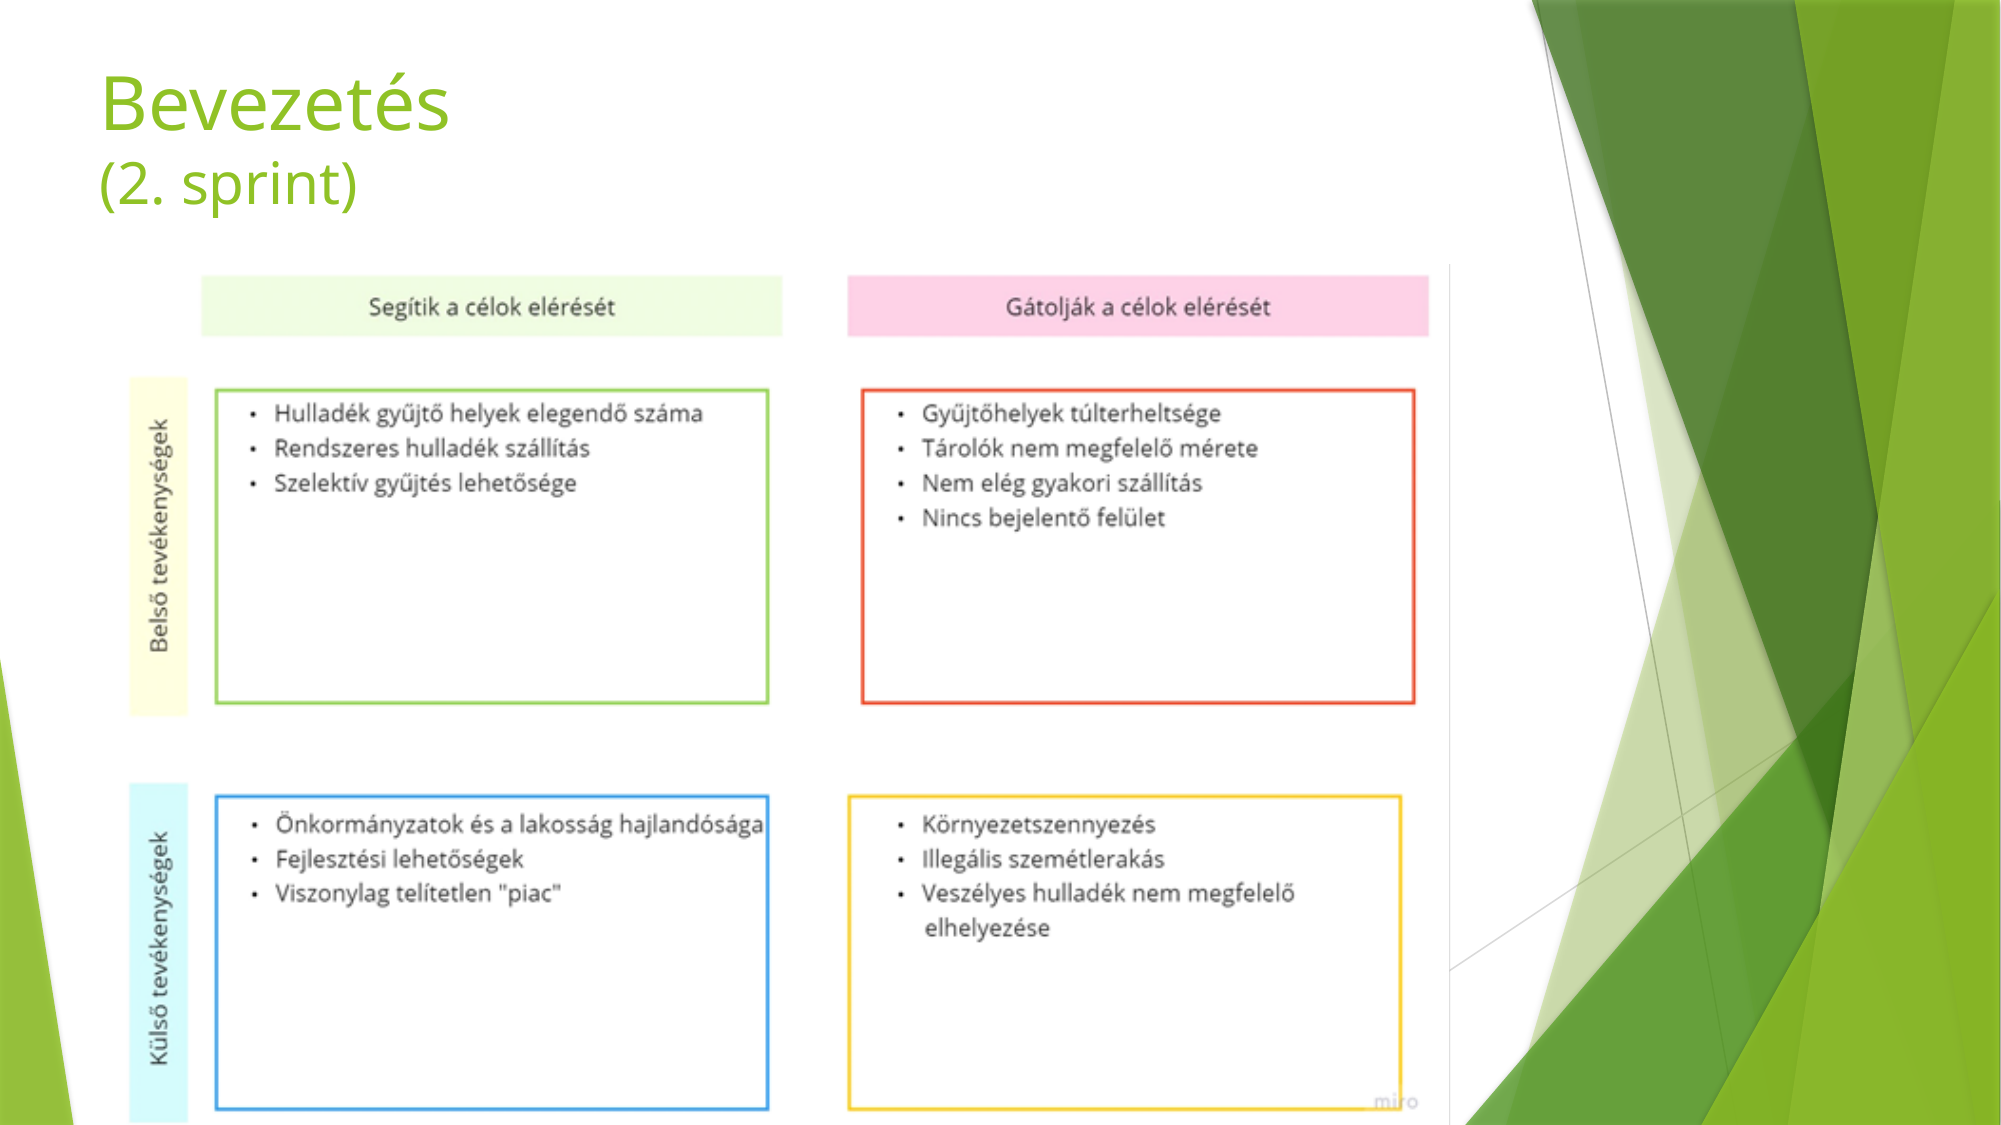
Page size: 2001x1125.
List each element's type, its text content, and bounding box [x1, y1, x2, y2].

title Bevezetés (2. sprint) [84, 48, 1495, 265]
picture [84, 264, 1452, 1125]
